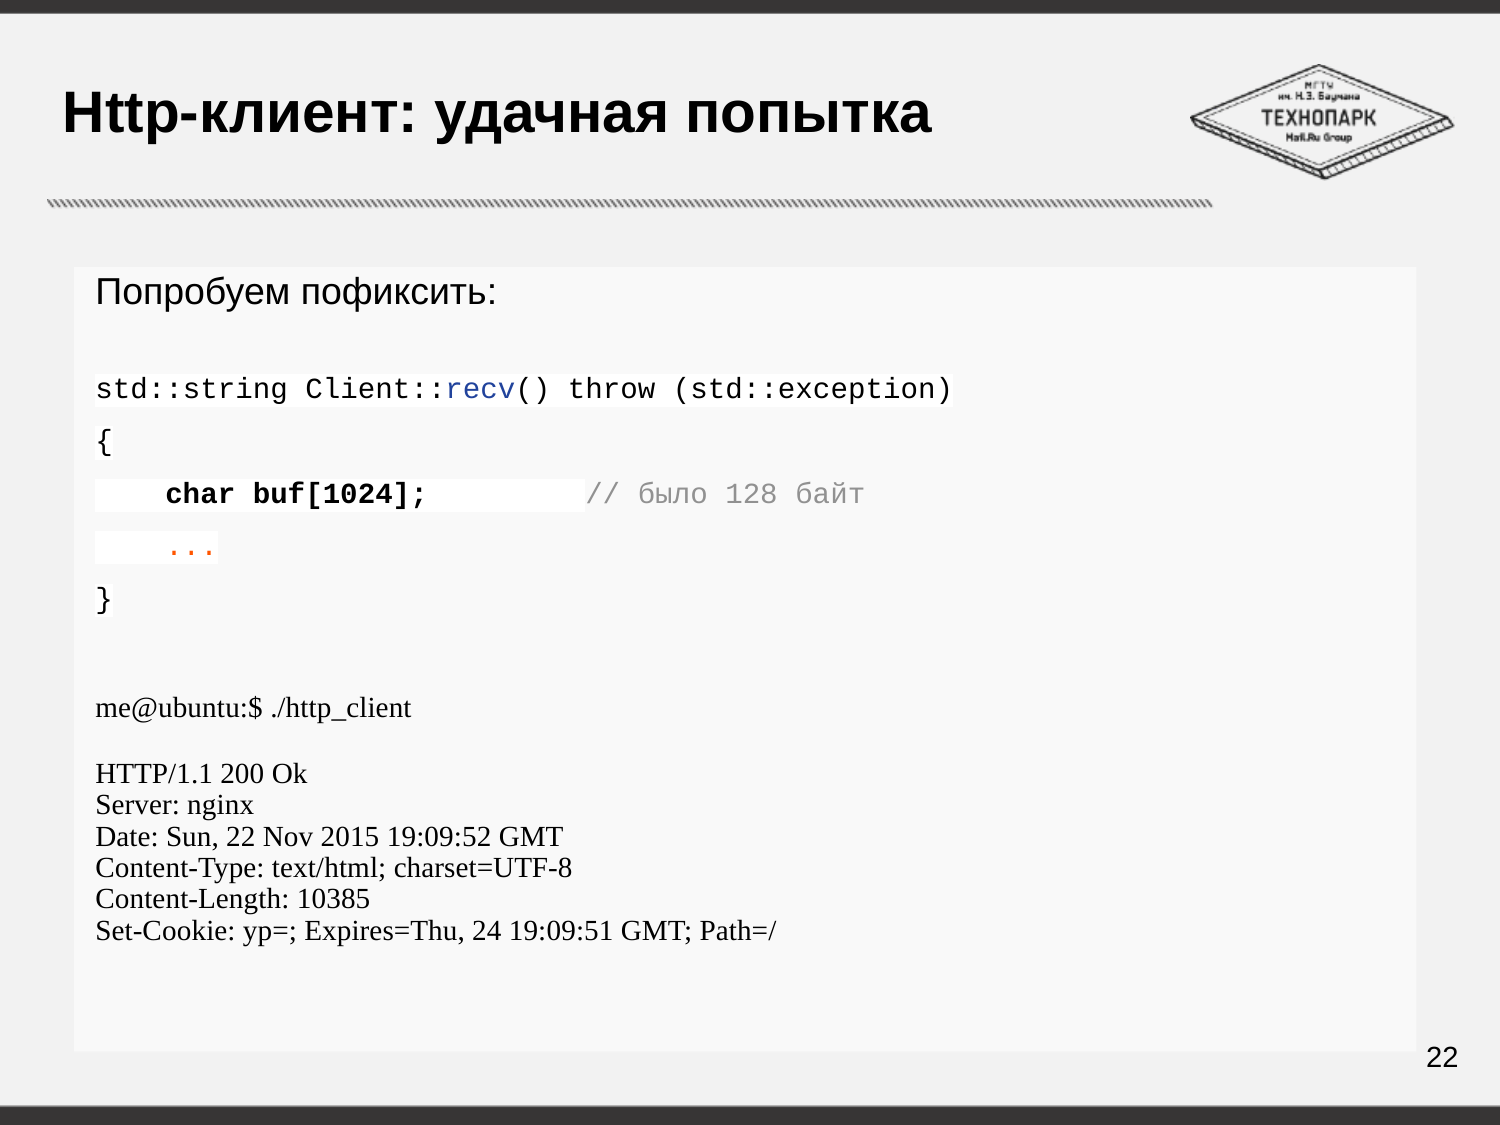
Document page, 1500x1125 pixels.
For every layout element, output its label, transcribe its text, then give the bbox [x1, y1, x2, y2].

picture [0, 0, 1500, 1125]
slide_number 22 [1136, 1025, 1474, 1086]
list Попробуем пофиксить: std::string Client::recv() throw (std::exception) { char buf[1024]; // было 128 байт ... } me@ubuntu:$ ./http_client HTTP/1.1 200 Ok Server: nginx Date: Sun, 22 Nov 2015 19:09:52 GMT Content-Type: text/html; charset=UTF-8 Content-Length: 10385 Set-Cookie: yp=; Expires=Thu, 24 19:09:51 GMT; Path=/ [80, 264, 1415, 1053]
title Http-клиент: удачная попытка [47, 42, 1191, 185]
